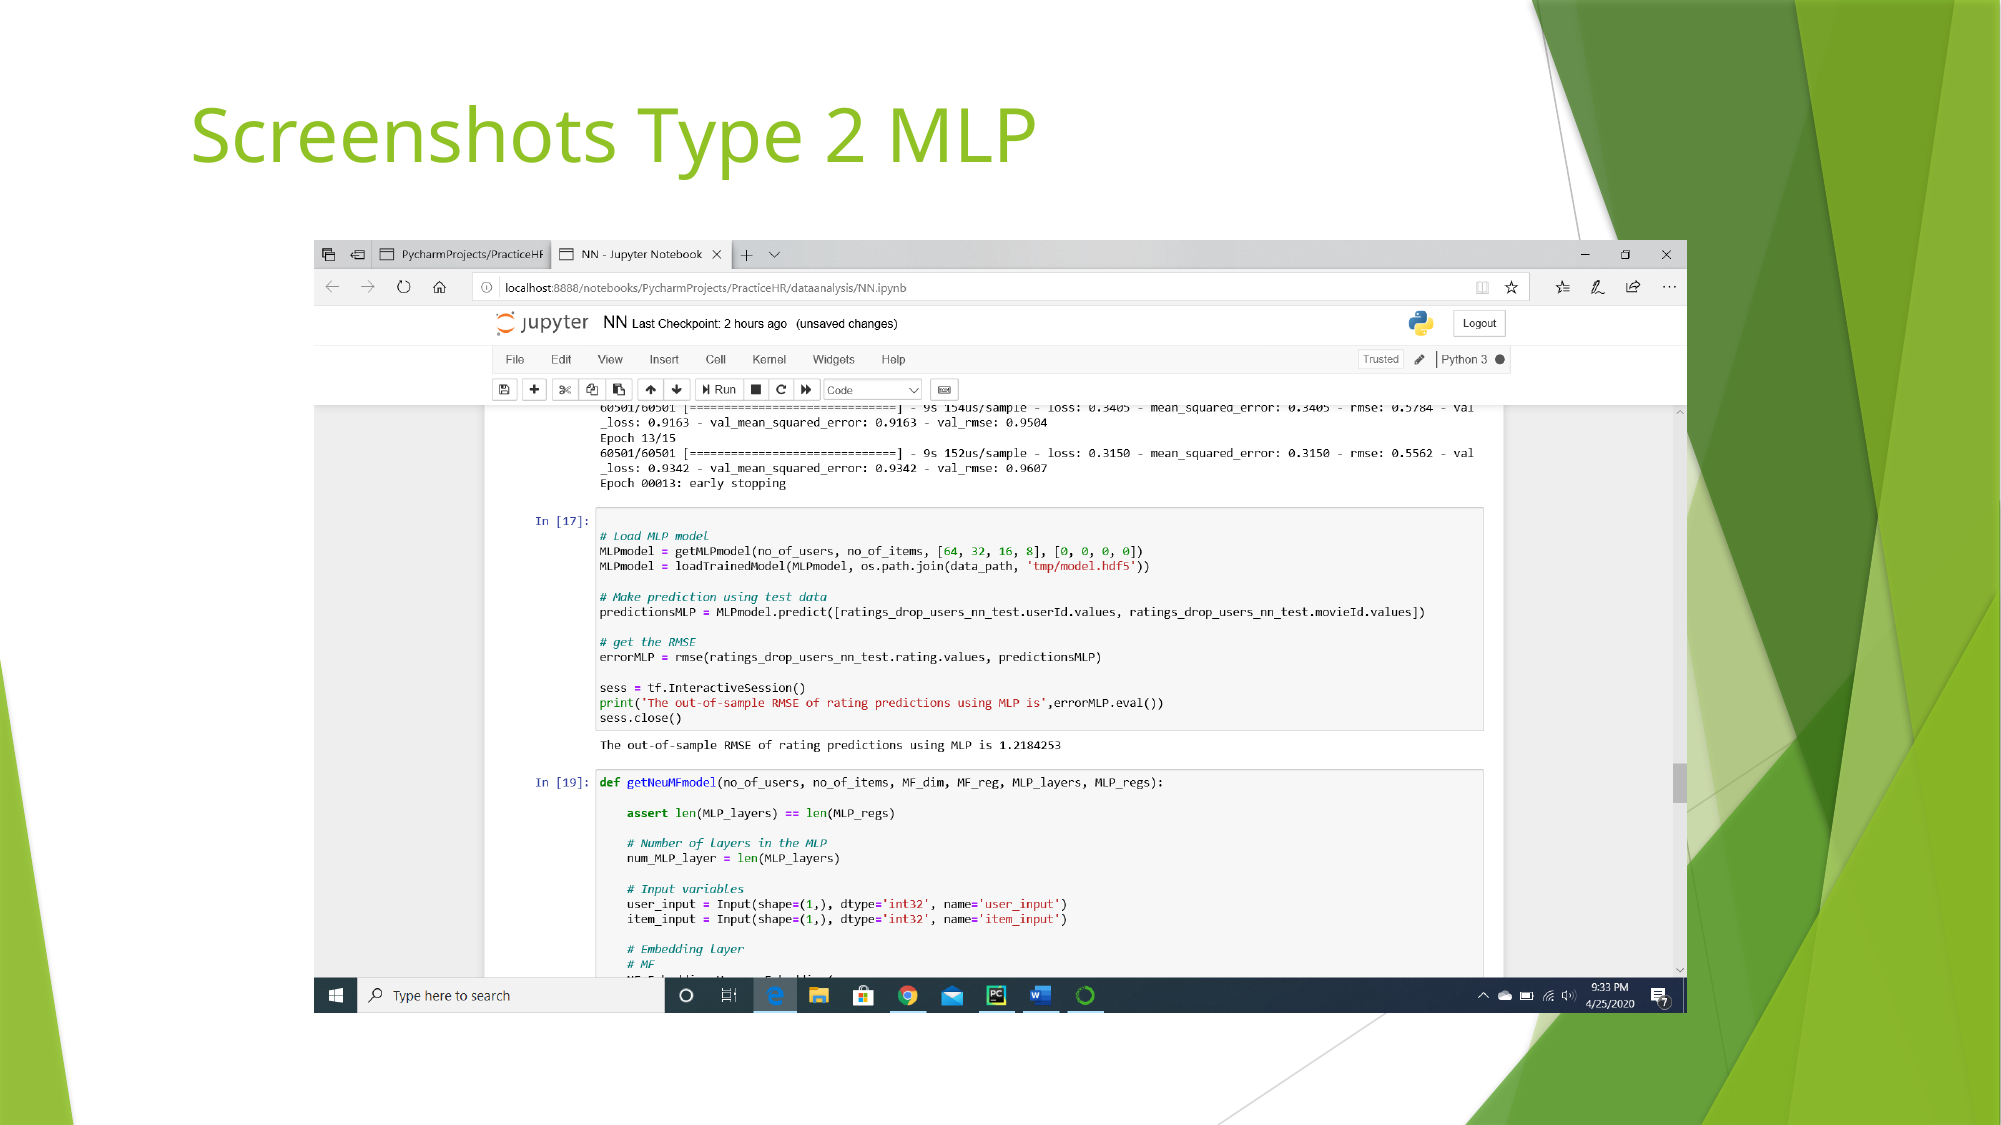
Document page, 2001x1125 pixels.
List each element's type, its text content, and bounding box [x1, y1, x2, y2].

title Screenshots Type 2 MLP [175, 79, 1826, 241]
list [313, 239, 1688, 1013]
